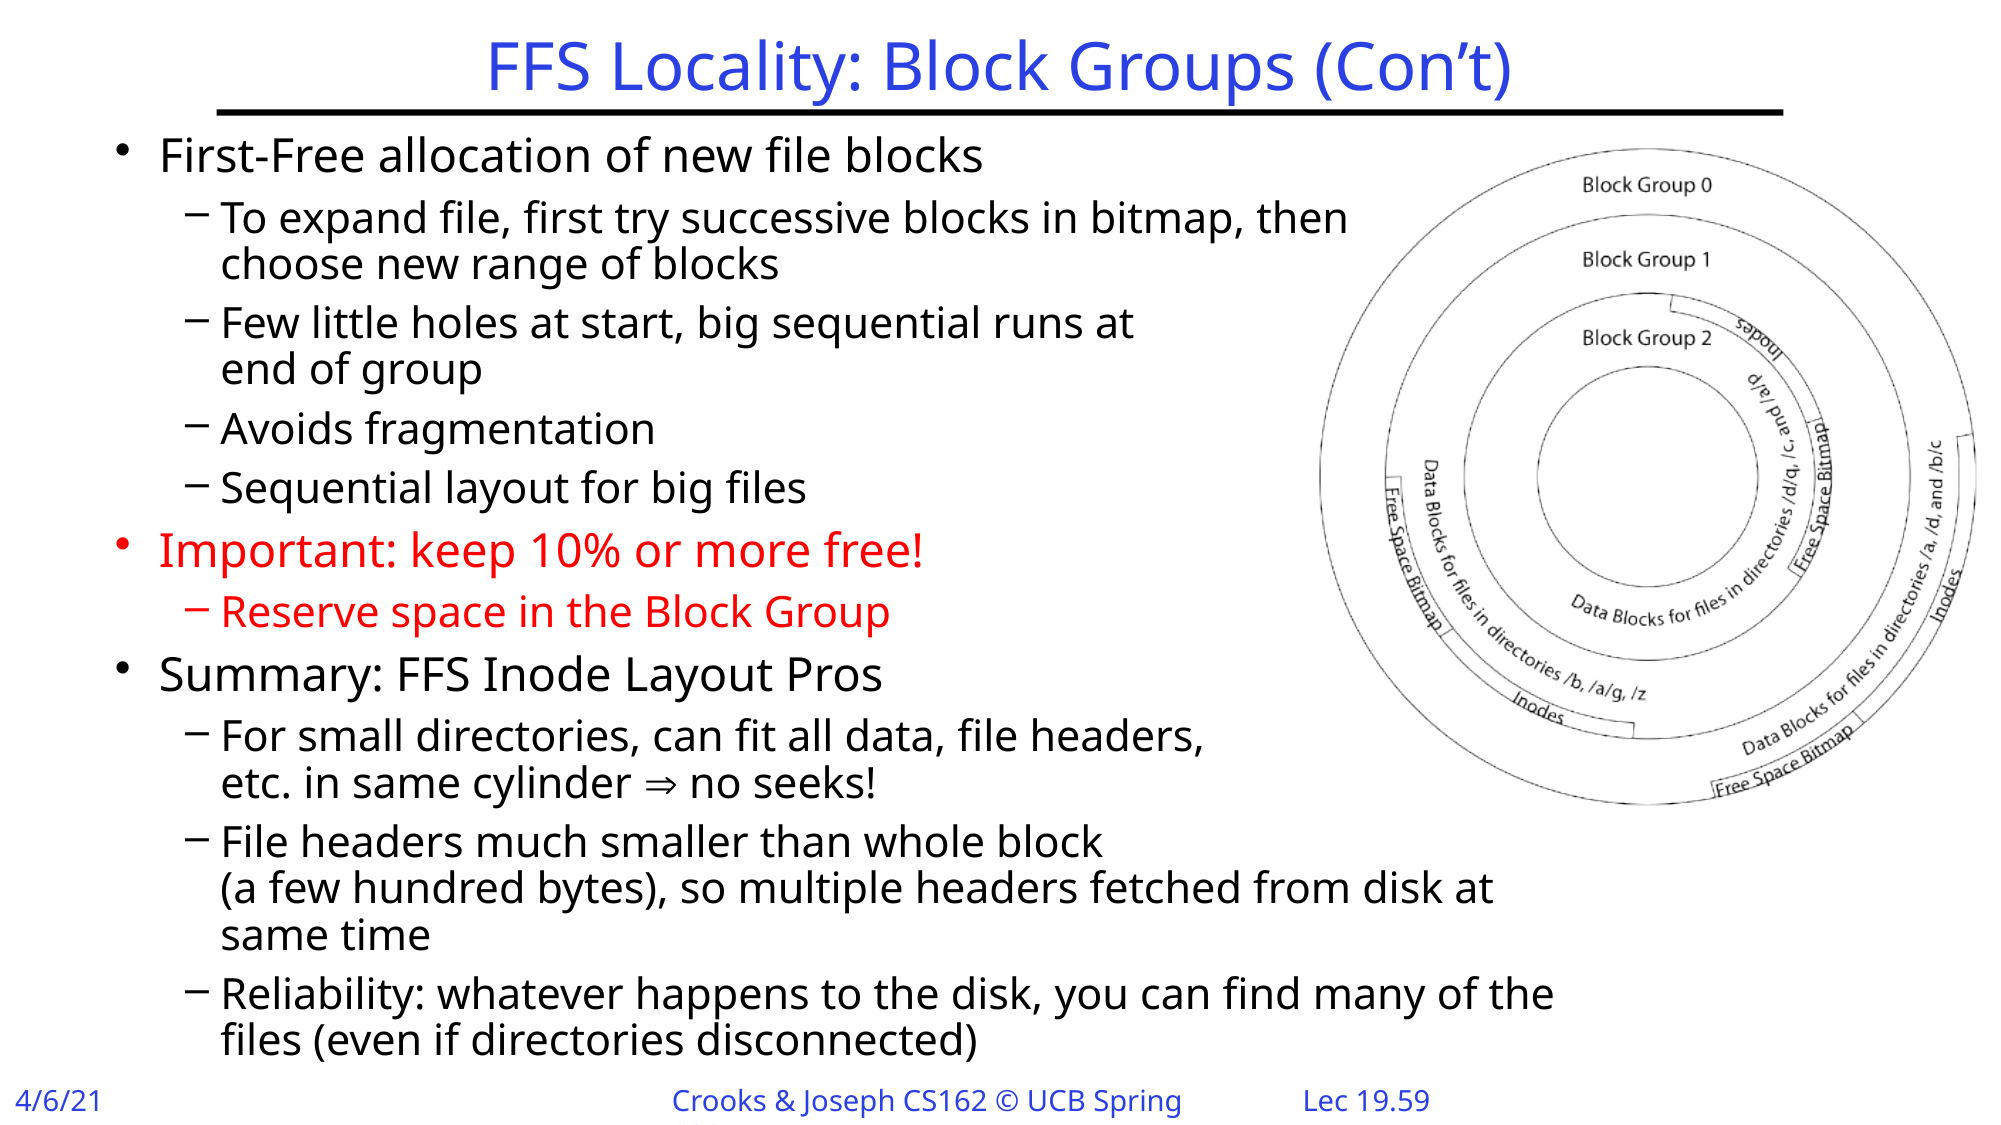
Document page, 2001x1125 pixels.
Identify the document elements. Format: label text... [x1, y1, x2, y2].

list First-Free allocation of new file blocks To expand file, first try successive blocks in bitmap, then choose new range of blocks Few little holes at start, big sequential runs at end of group Avoids fragmentation Sequential layout for big files Important: keep 10% or more free! Reserve space in the Block Group Summary: FFS Inode Layout Pros For small directories, can fit all data, file headers, etc. in same cylinder  no seeks! File headers much smaller than whole block (a few hundred bytes), so multiple headers fetched from disk at same time Reliability: whatever happens to the disk, you can find many of the files (even if directories disconnected) [99, 125, 1613, 1075]
title FFS Locality: Block Groups (Con’t) [216, 24, 1784, 113]
picture [1318, 137, 1984, 813]
